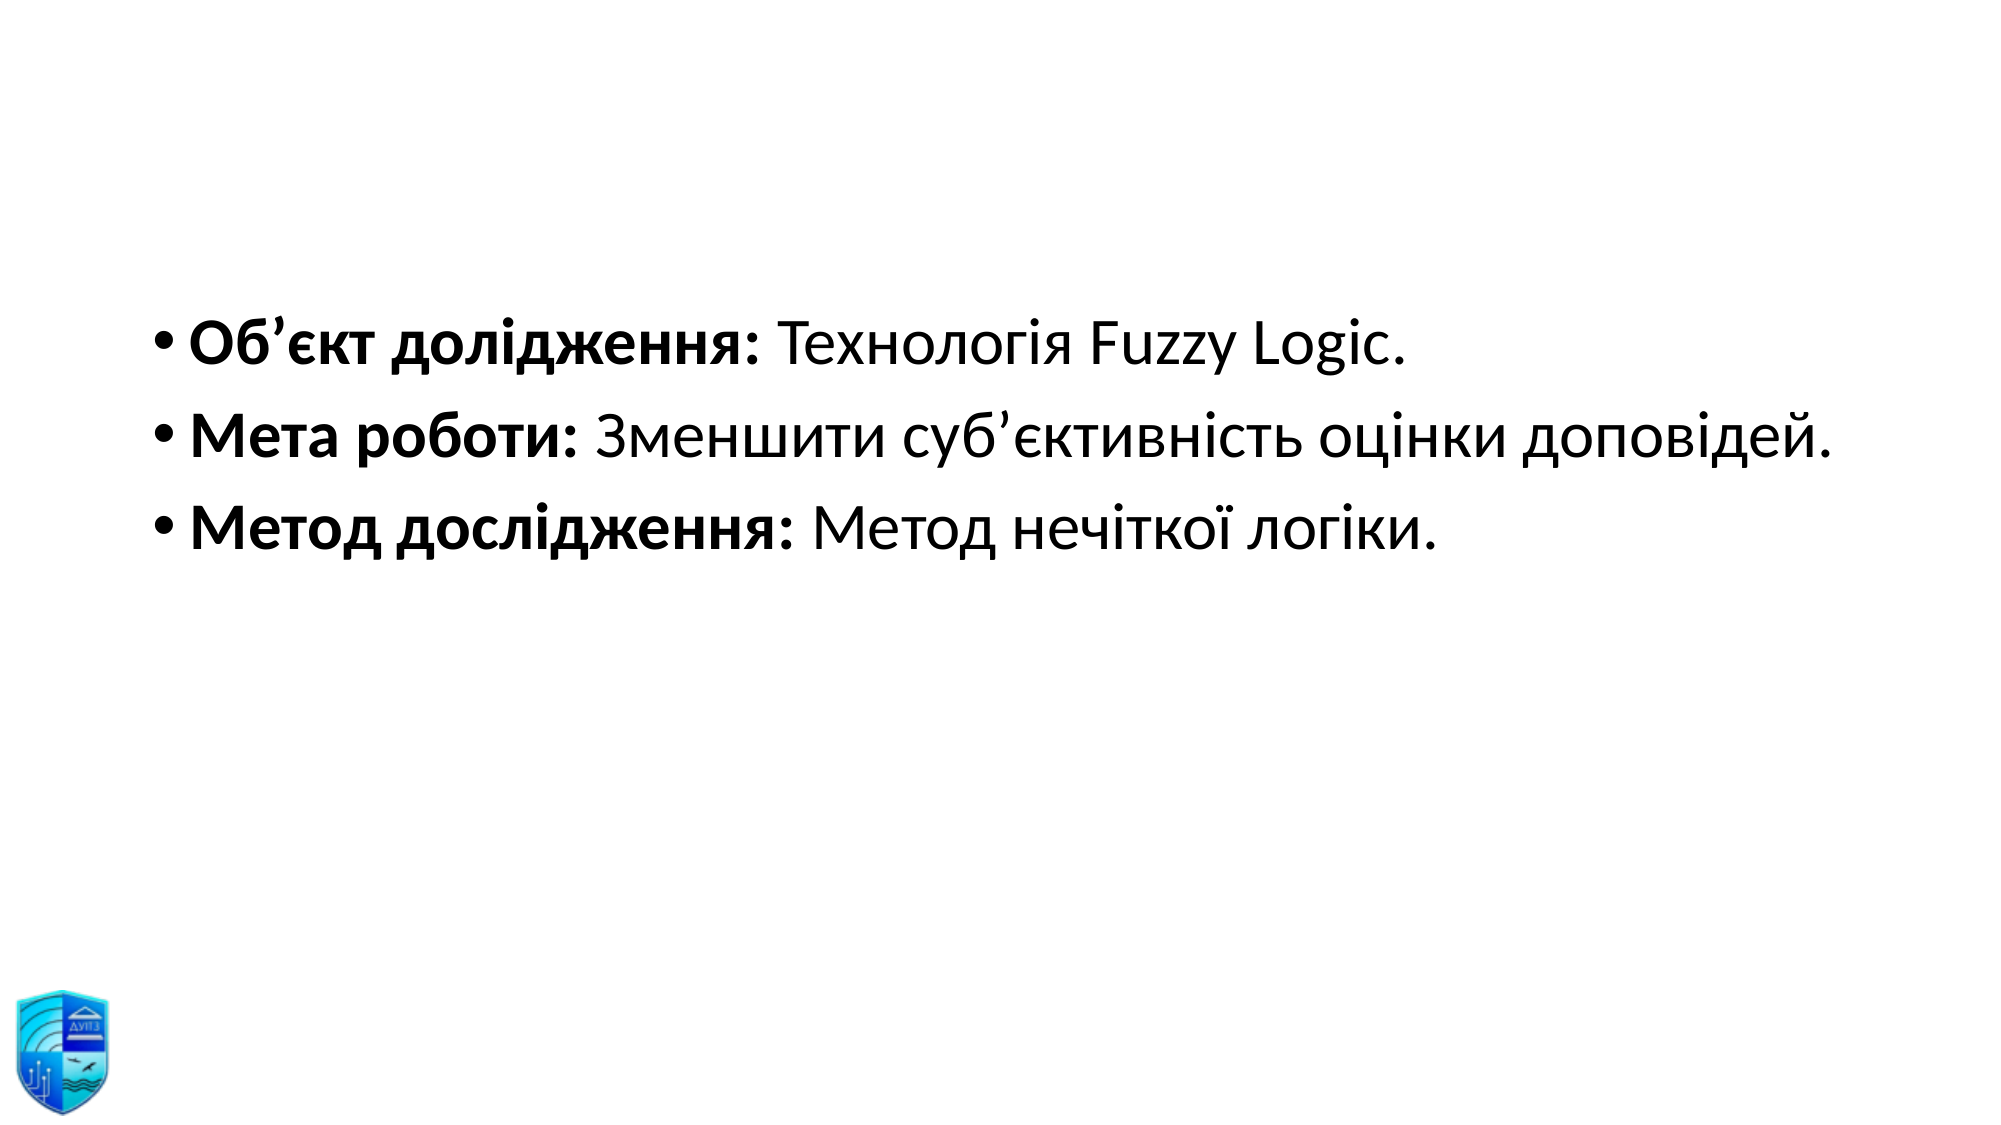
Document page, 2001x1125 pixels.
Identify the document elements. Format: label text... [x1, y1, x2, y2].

picture [0, 990, 125, 1116]
list Об’єкт долідження: Технологія Fuzzy Logic. Мета роботи: Зменшити суб’єктивність оцінки доповідей. Метод дослідження: Метод нечіткої логіки. [137, 299, 1863, 1014]
